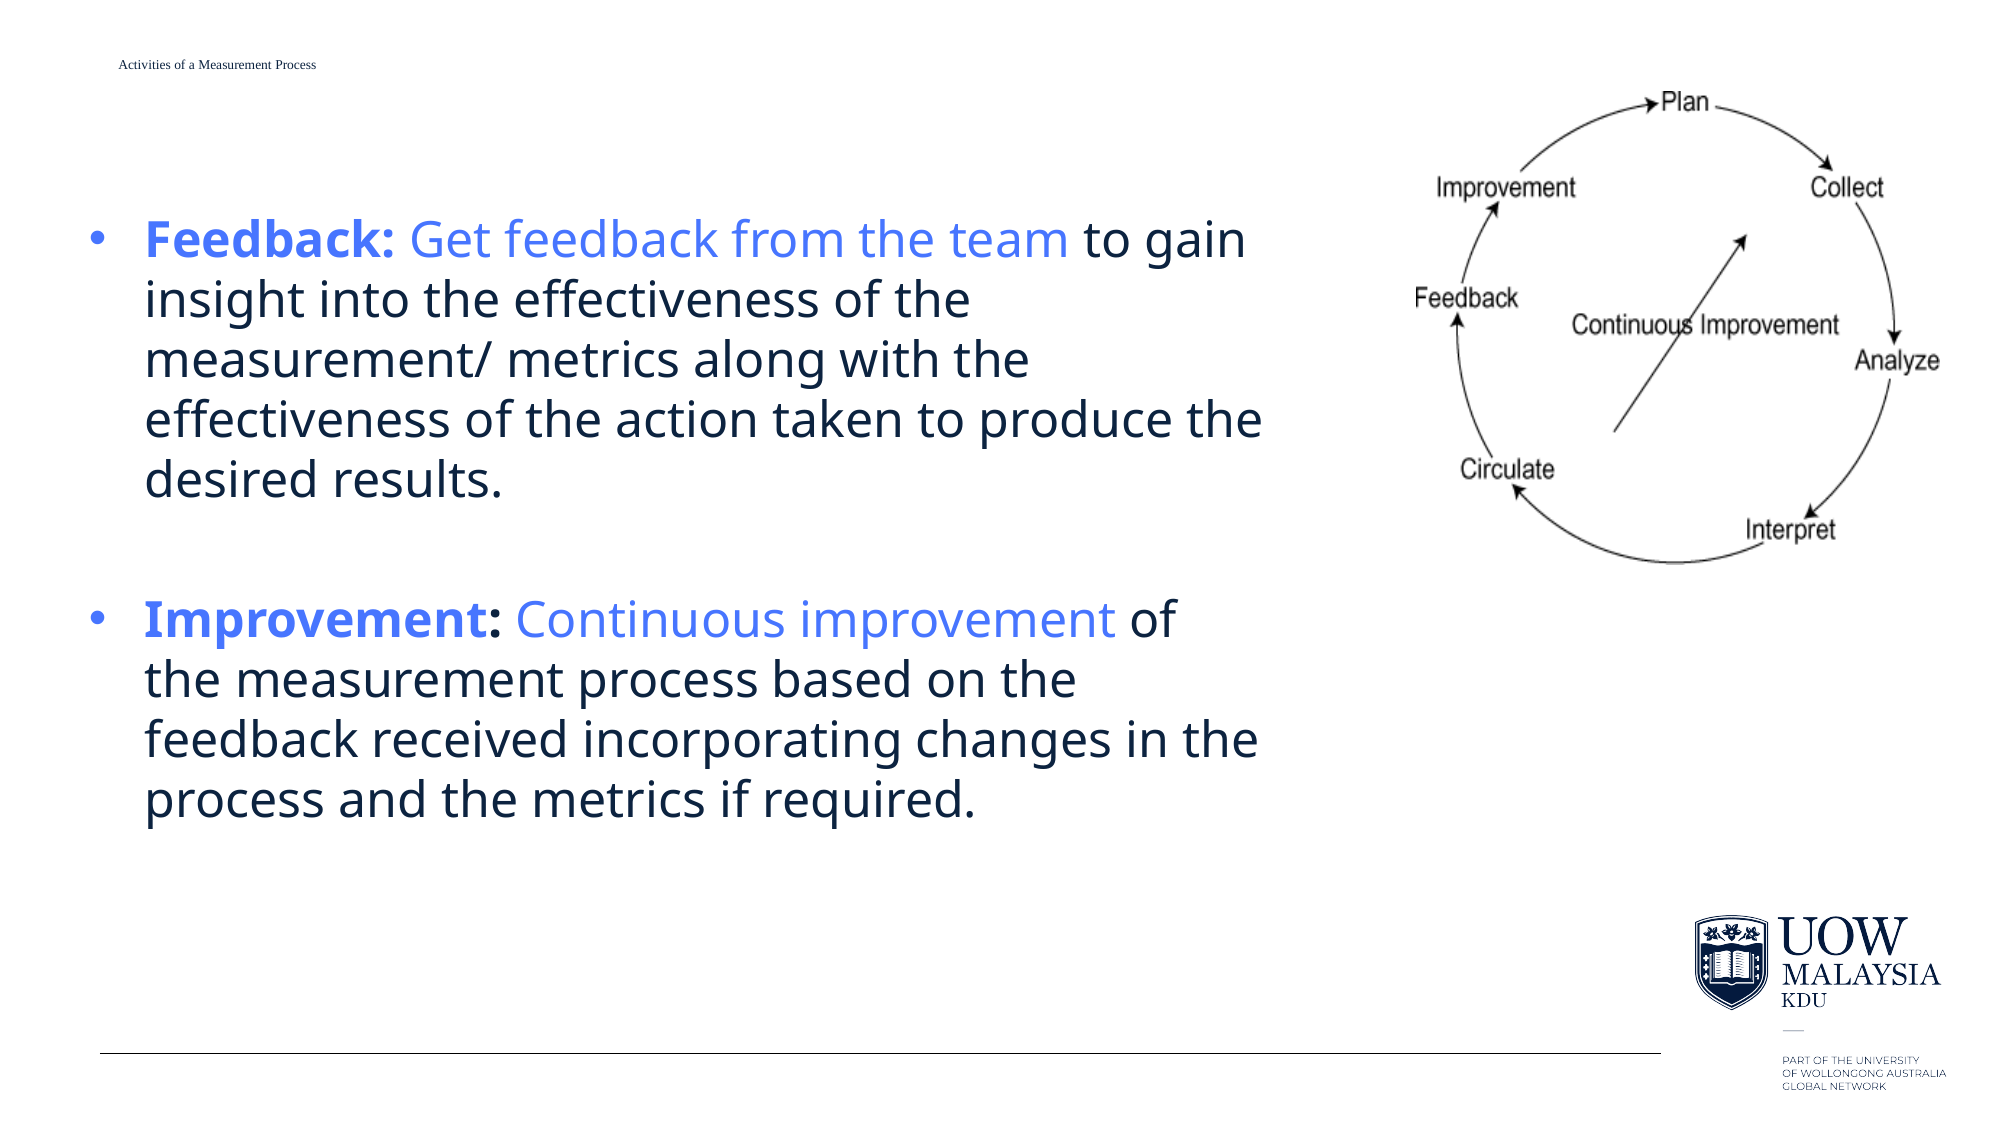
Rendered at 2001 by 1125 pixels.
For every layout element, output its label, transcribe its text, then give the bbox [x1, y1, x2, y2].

picture [1695, 915, 1947, 1091]
title Activities of a Measurement Process [114, 55, 1653, 129]
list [1416, 91, 1940, 566]
list Feedback: Get feedback from the team to gain insight into the effectiveness of the measurement/ metrics along with the effectiveness of the action taken to produce the desired results. Improvement: Continuous improvement of the measurement process based on the feedback received incorporating changes in the process and the metrics if required. [88, 207, 1282, 937]
